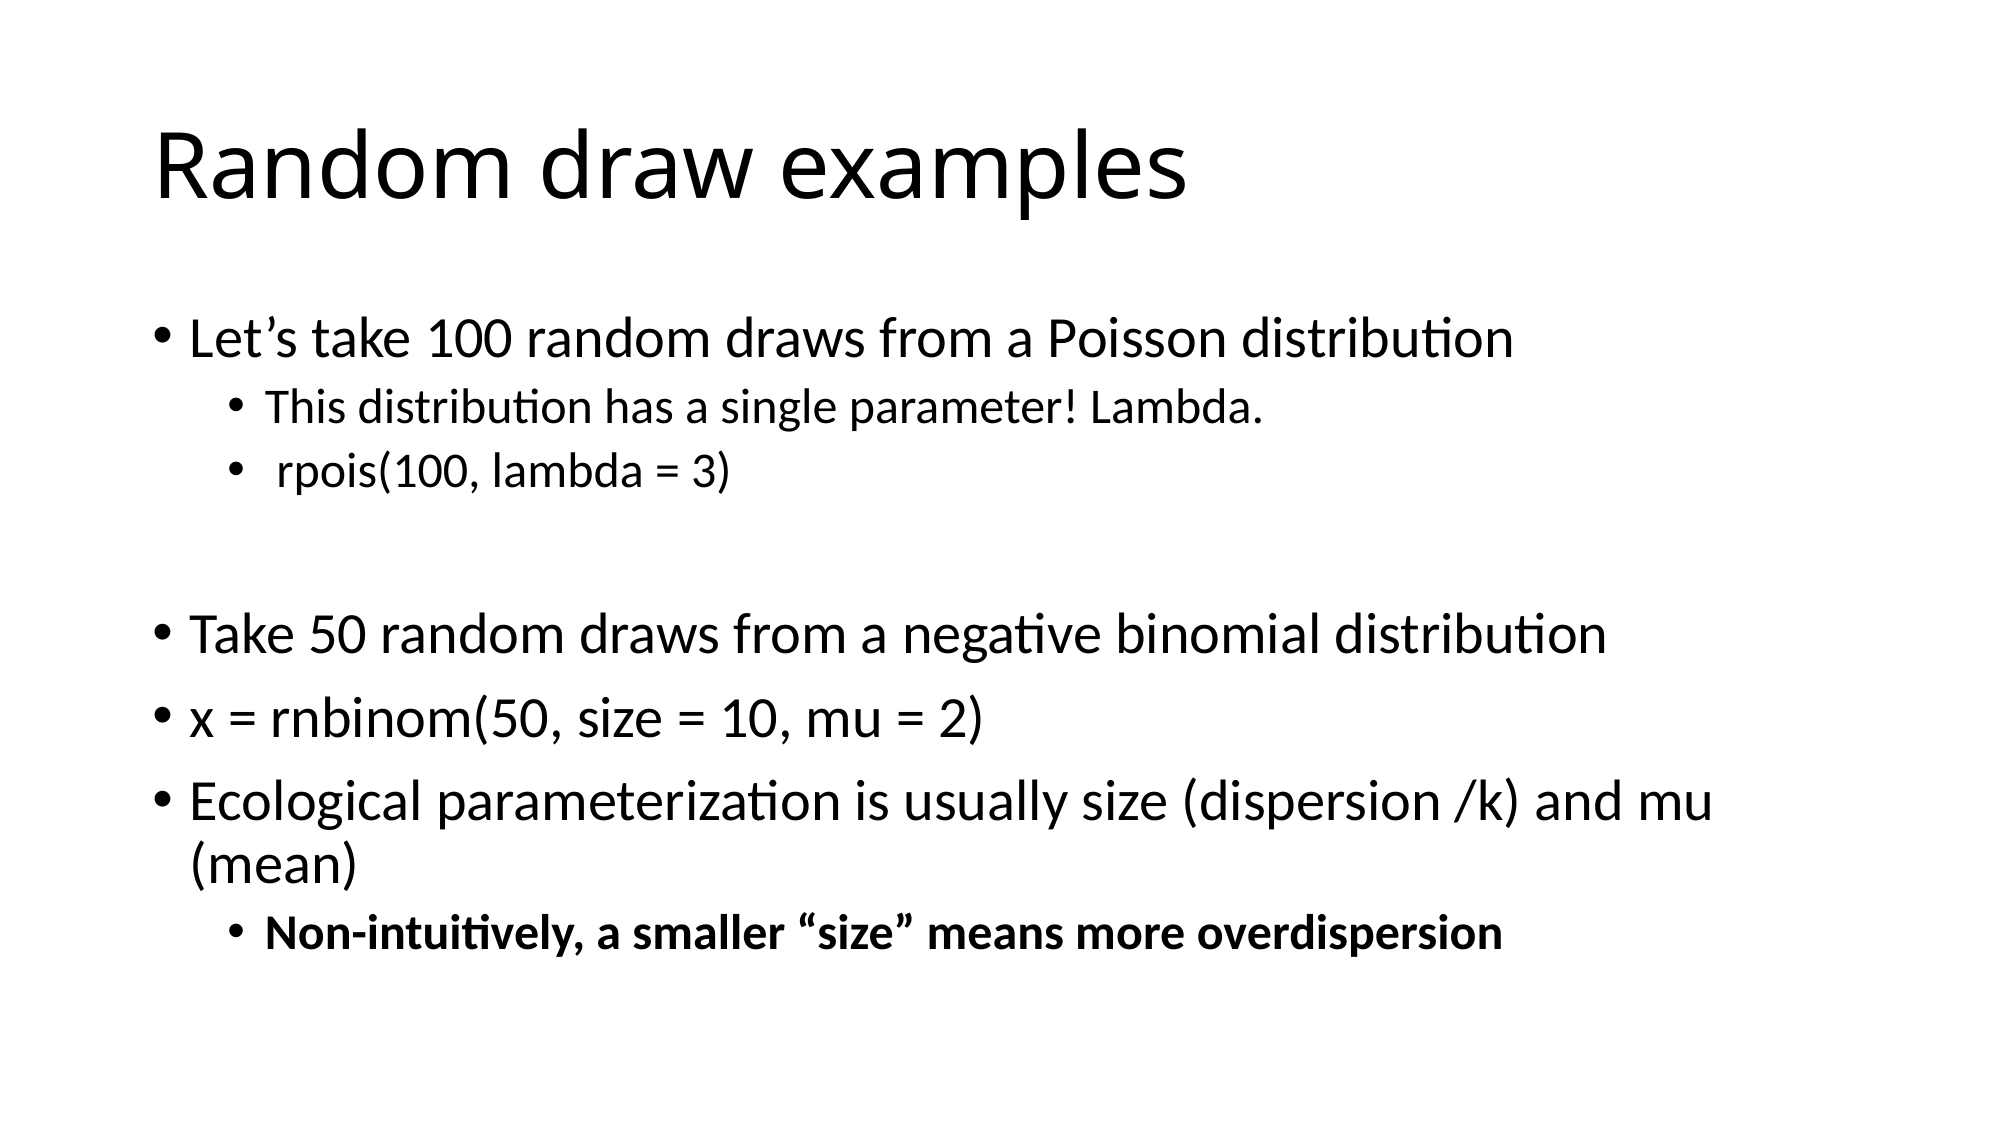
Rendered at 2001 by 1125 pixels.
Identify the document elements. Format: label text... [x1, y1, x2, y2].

list Let’s take 100 random draws from a Poisson distribution This distribution has a single parameter! Lambda. rpois(100, lambda = 3) Take 50 random draws from a negative binomial distribution x = rnbinom(50, size = 10, mu = 2) Ecological parameterization is usually size (dispersion /k) and mu (mean) Non-intuitively, a smaller “size” means more overdispersion [137, 299, 1863, 1014]
title Random draw examples [137, 59, 1863, 278]
